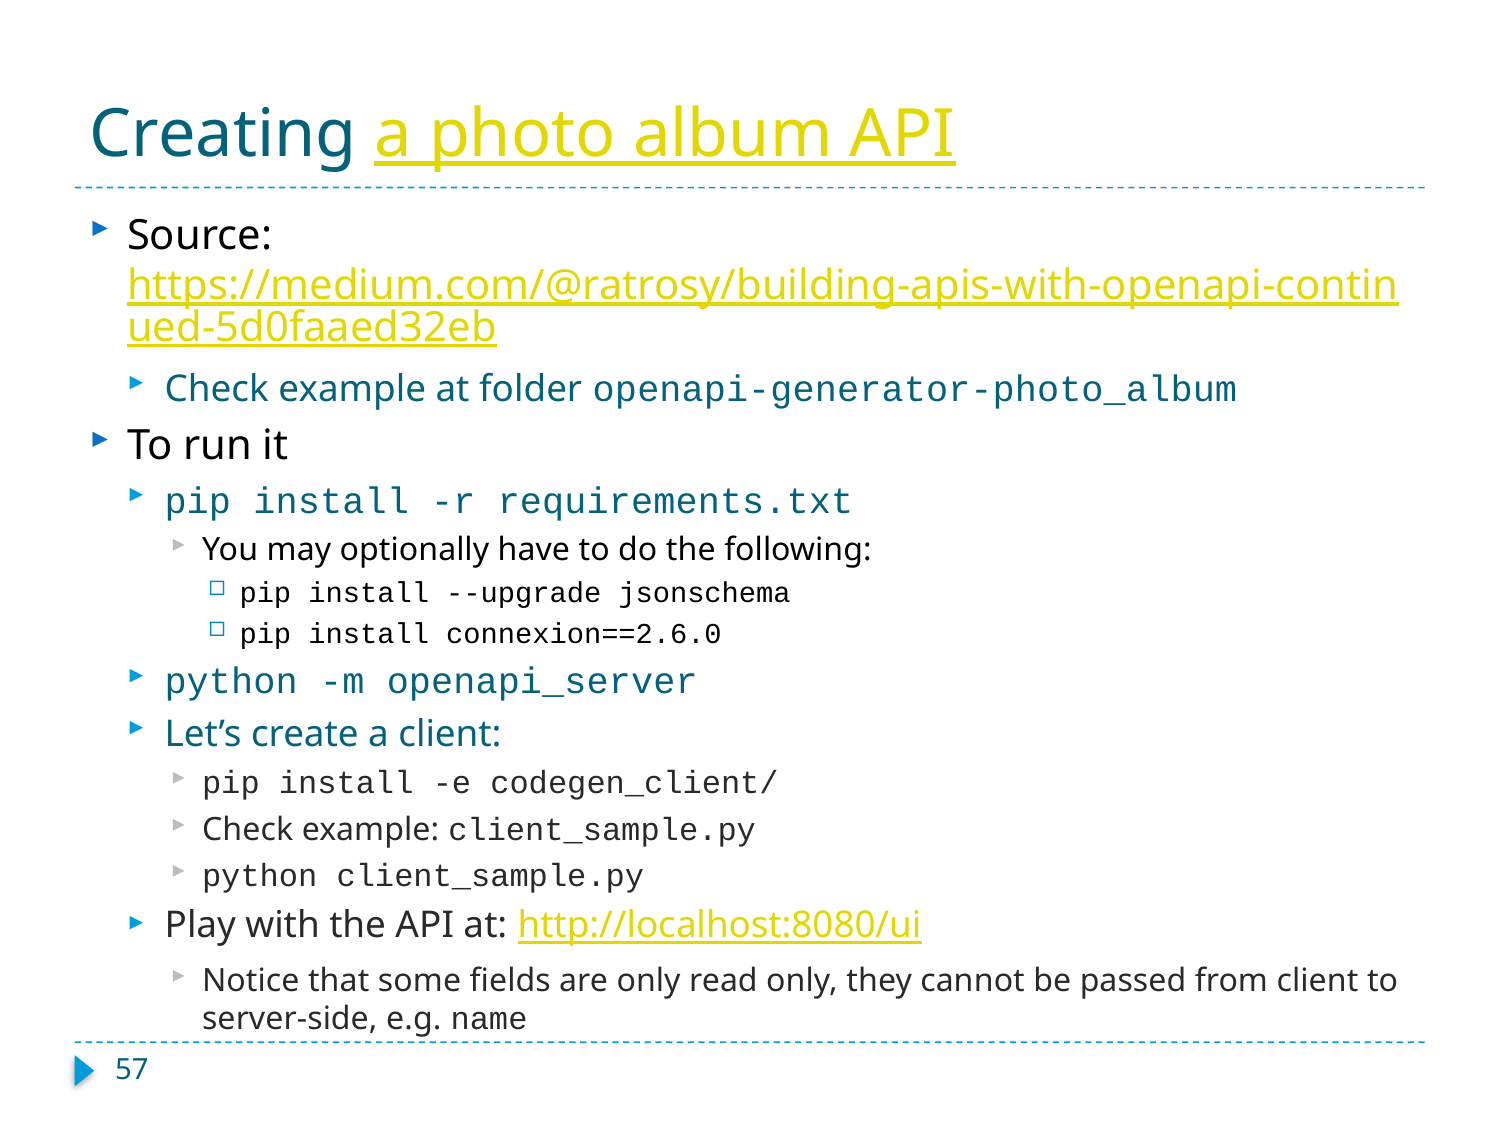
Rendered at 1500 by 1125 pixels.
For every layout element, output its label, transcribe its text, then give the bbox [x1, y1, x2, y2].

title Creating a photo album API [75, 24, 1425, 188]
slide_number 57 [100, 1042, 426, 1103]
list Source: https://medium.com/@ratrosy/building-apis-with-openapi-continued-5d0faaed32eb Check example at folder openapi-generator-photo_album To run it pip install -r requirements.txt You may optionally have to do the following: pip install --upgrade jsonschema pip install connexion==2.6.0 python -m openapi_server Let’s create a client: pip install -e codegen_client/ Check example: client_sample.py python client_sample.py Play with the API at: http://localhost:8080/ui Notice that some fields are only read only, they cannot be passed from client to server-side, e.g. name [75, 200, 1425, 1010]
